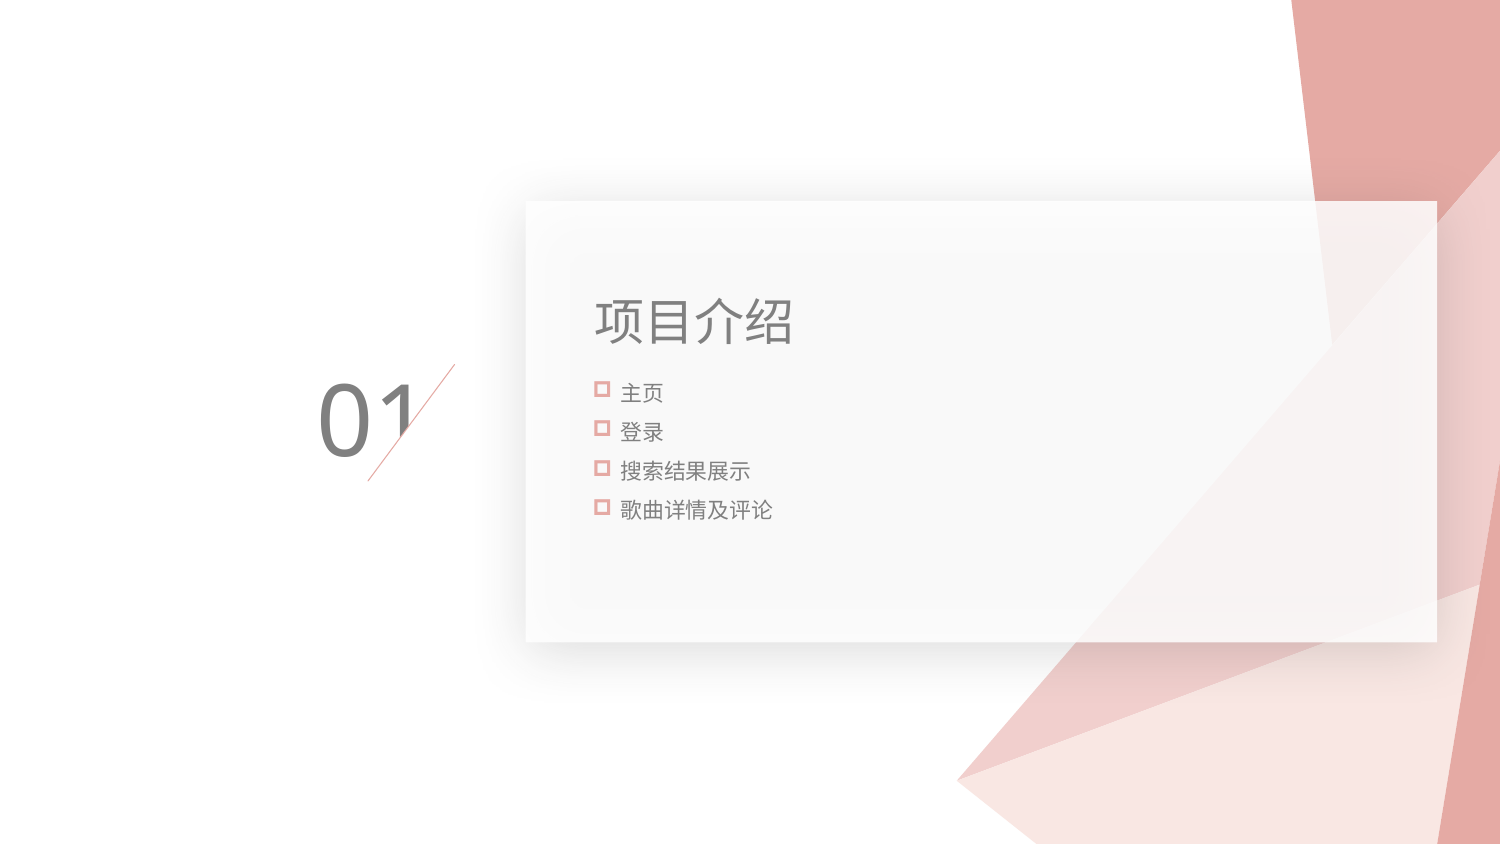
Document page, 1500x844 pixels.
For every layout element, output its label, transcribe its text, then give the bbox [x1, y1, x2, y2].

text_box 主页 登录 搜索结果展示 歌曲详情及评论 [578, 358, 951, 531]
text_box 01 [302, 348, 450, 484]
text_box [367, 364, 455, 482]
text_box [523, 199, 951, 644]
text_box 项目介绍 [579, 283, 810, 358]
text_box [956, 0, 1500, 844]
